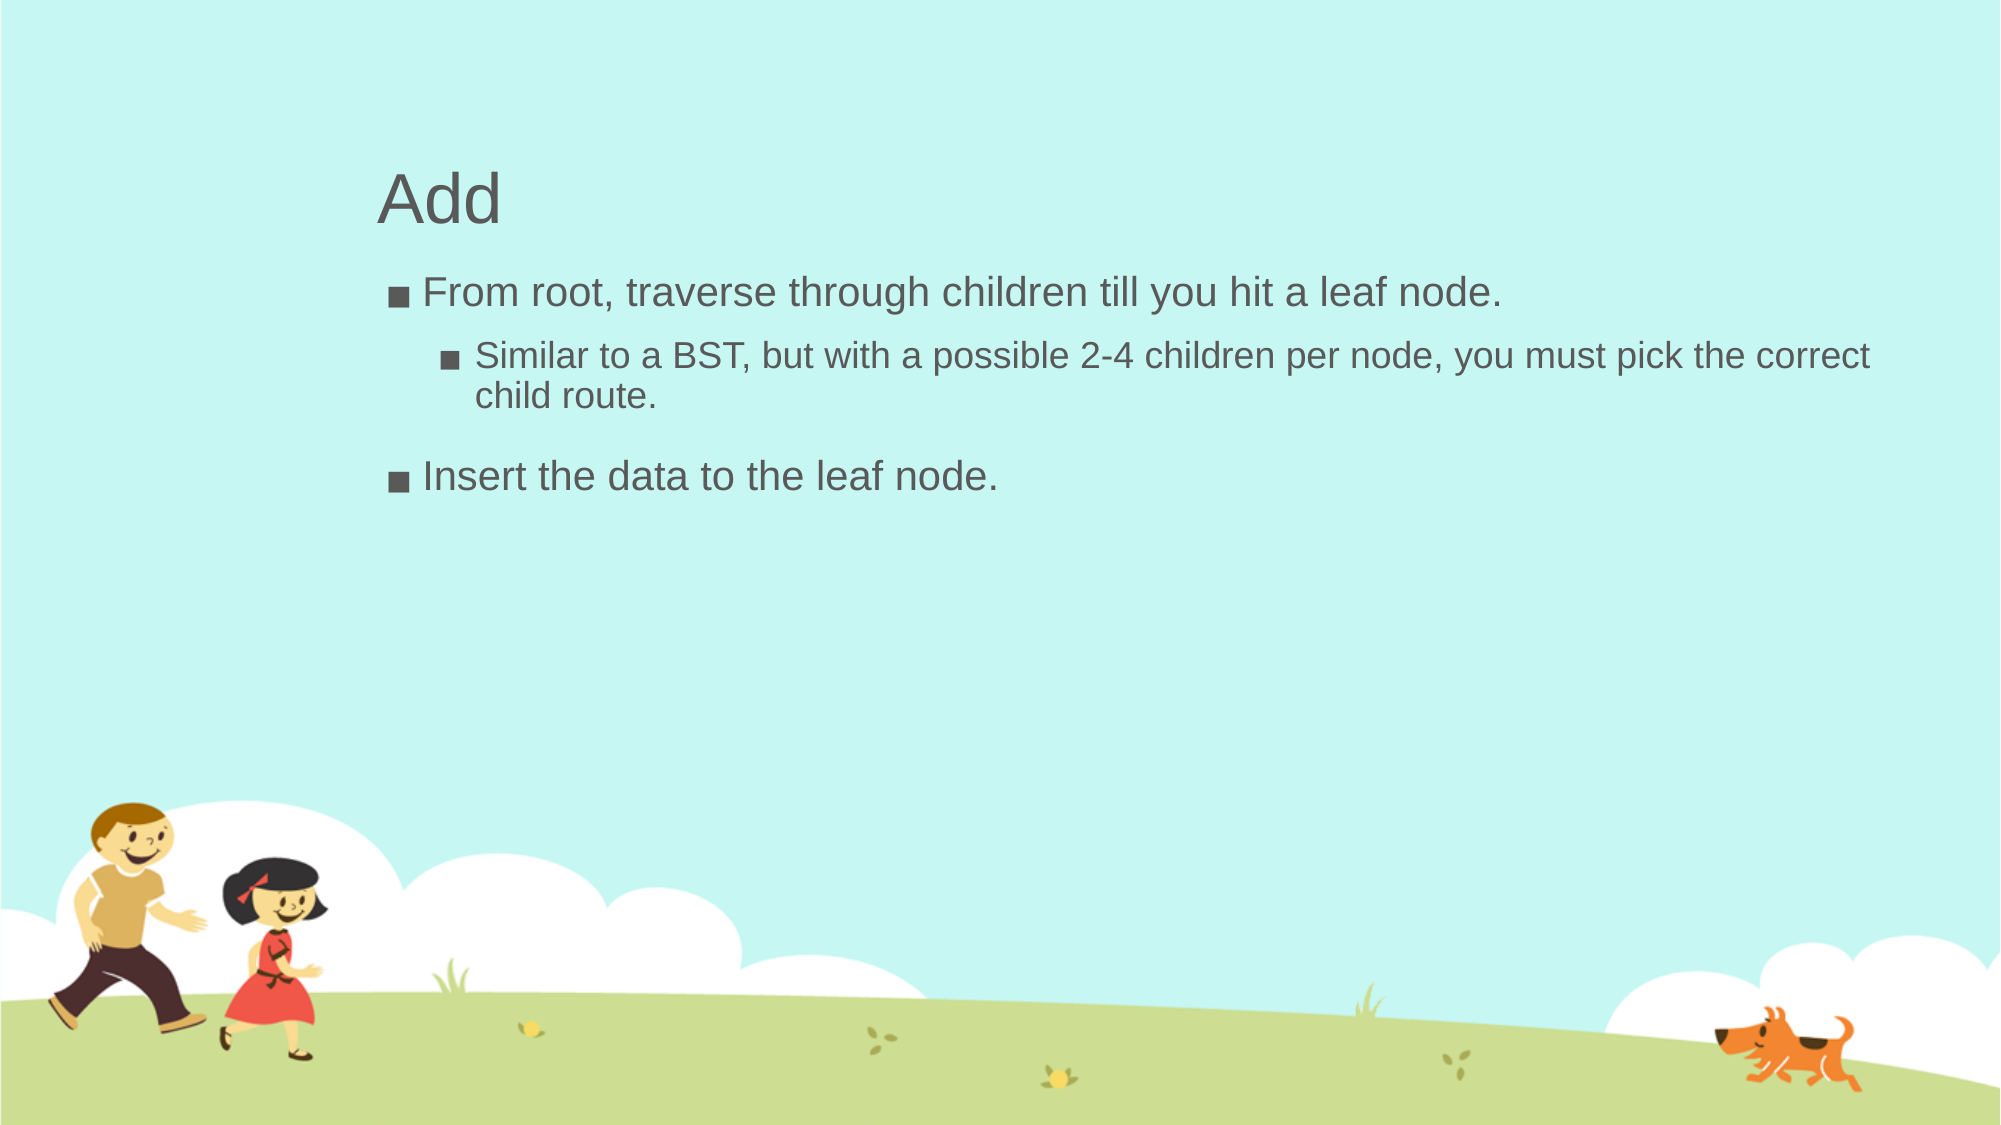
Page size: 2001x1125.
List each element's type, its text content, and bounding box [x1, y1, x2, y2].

picture [0, 0, 2001, 1125]
list From root, traverse through children till you hit a leaf node. Similar to a BST, but with a possible 2-4 children per node, you must pick the correct child route. Insert the data to the leaf node. [362, 262, 1900, 938]
title Add [362, 50, 1900, 247]
